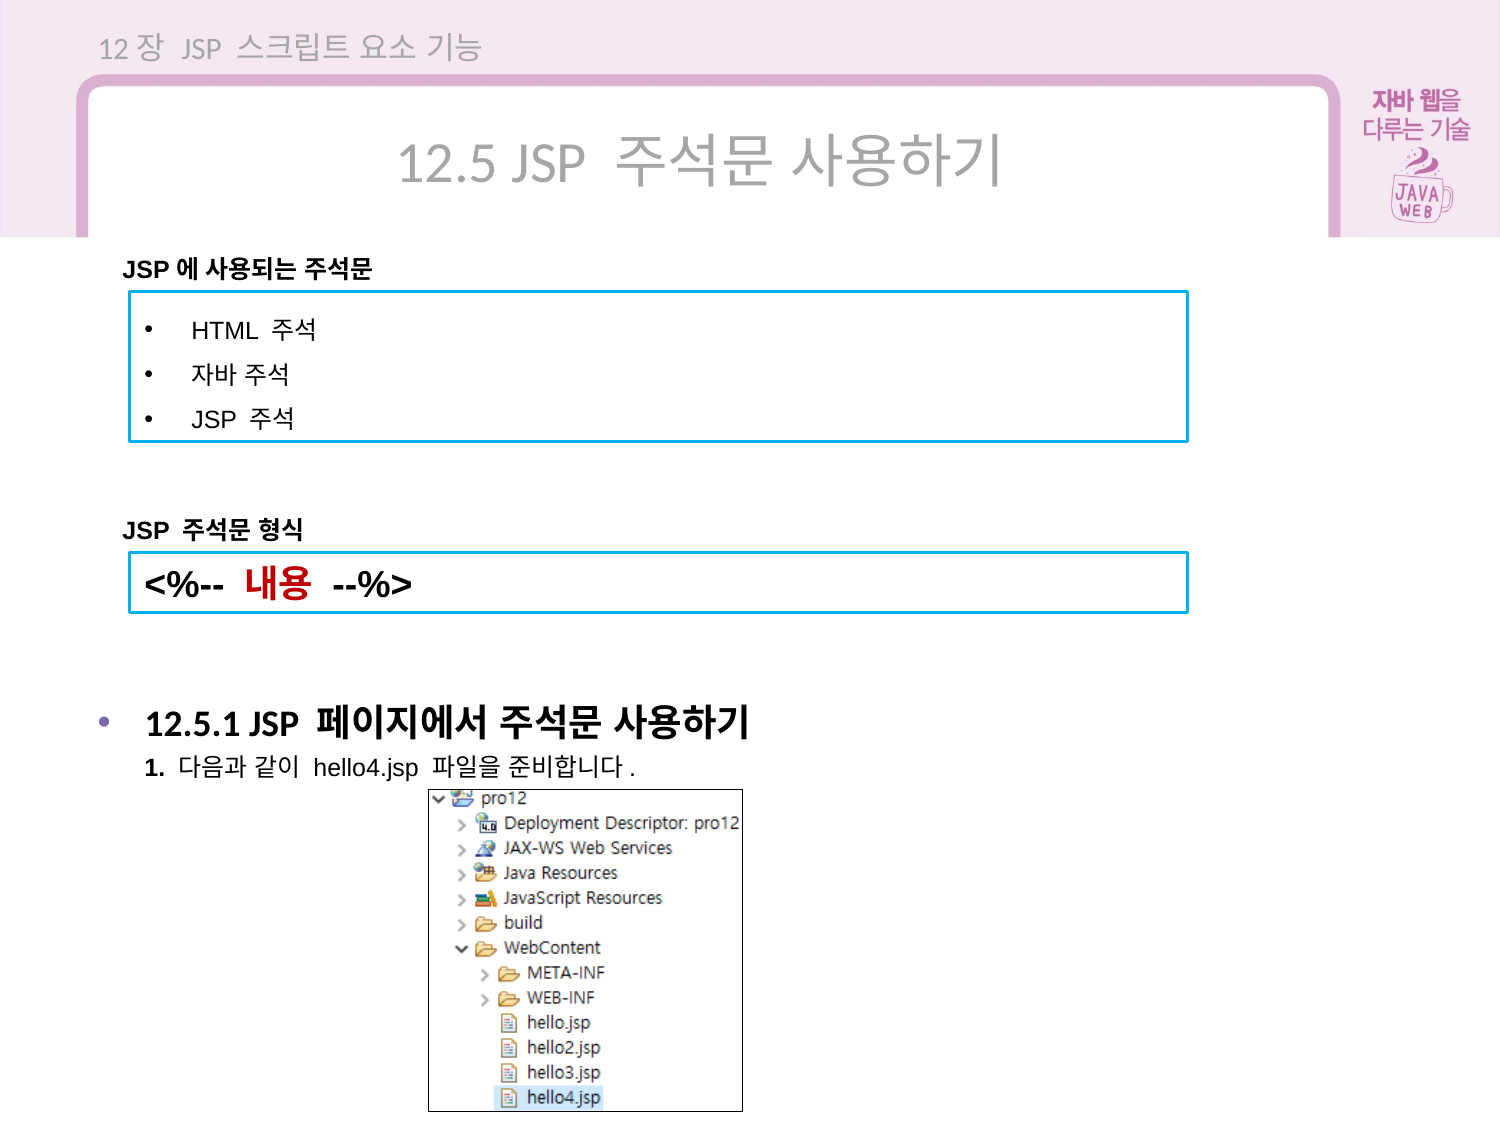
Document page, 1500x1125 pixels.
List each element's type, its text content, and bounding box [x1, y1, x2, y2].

picture [0, 0, 1500, 1125]
text_box 12장 JSP 스크립트 요소 기능 [82, 0, 1133, 74]
text_box 12.5.1 JSP 페이지에서 주석문 사용하기 [82, 668, 1402, 752]
text_box HTML 주석 자바 주석 JSP 주석 [129, 291, 1188, 442]
text_box <%-- 내용 --%> [129, 552, 1188, 613]
text_box JSP 주석문 형식 [107, 507, 1008, 553]
text_box 1. 다음과 같이 hello4.jsp 파일을 준비합니다. [129, 743, 1330, 789]
text_box 12.5 JSP 주석문 사용하기 [174, 117, 1225, 202]
text_box JSP에 사용되는 주석문 [107, 246, 1008, 292]
